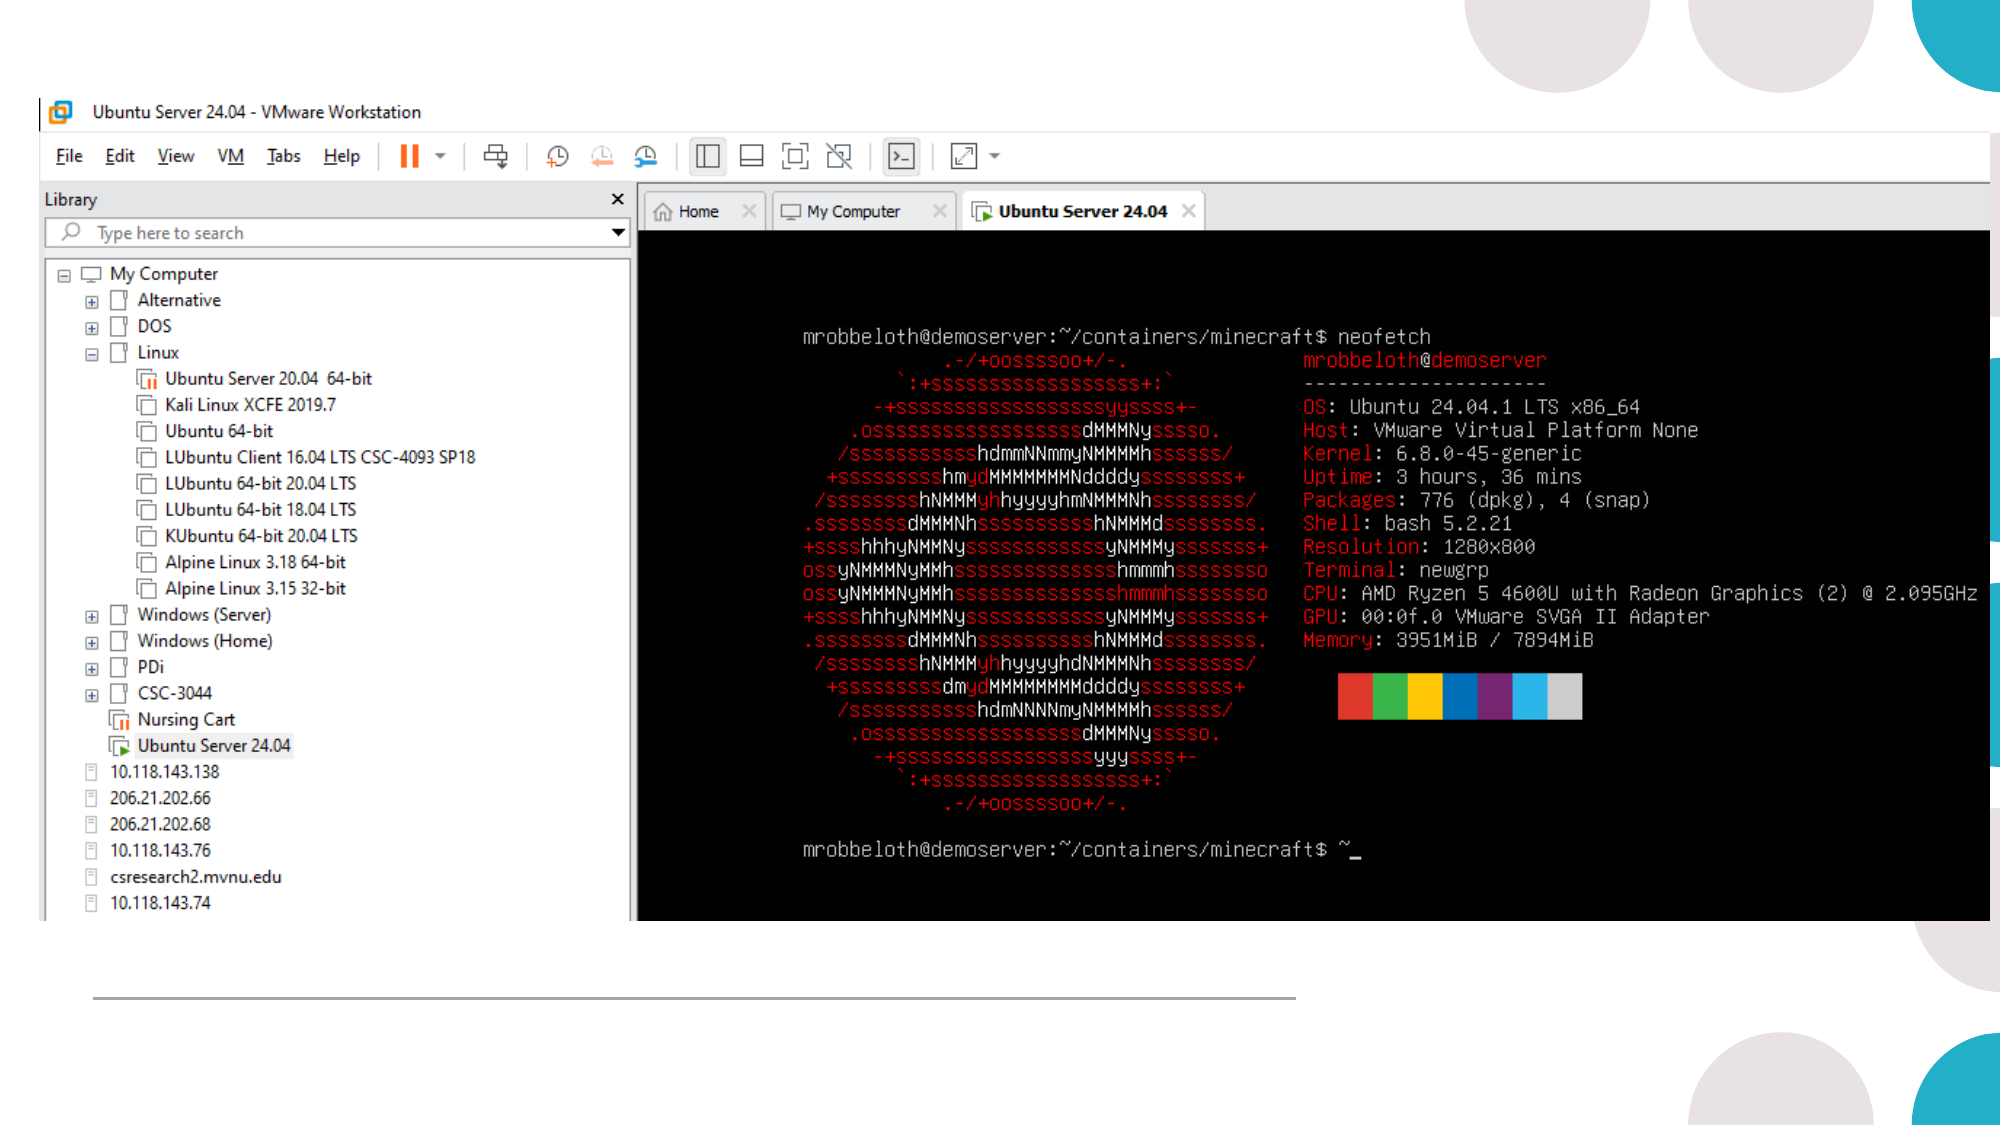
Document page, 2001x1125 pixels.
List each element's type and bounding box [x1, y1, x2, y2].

picture [39, 98, 1990, 921]
